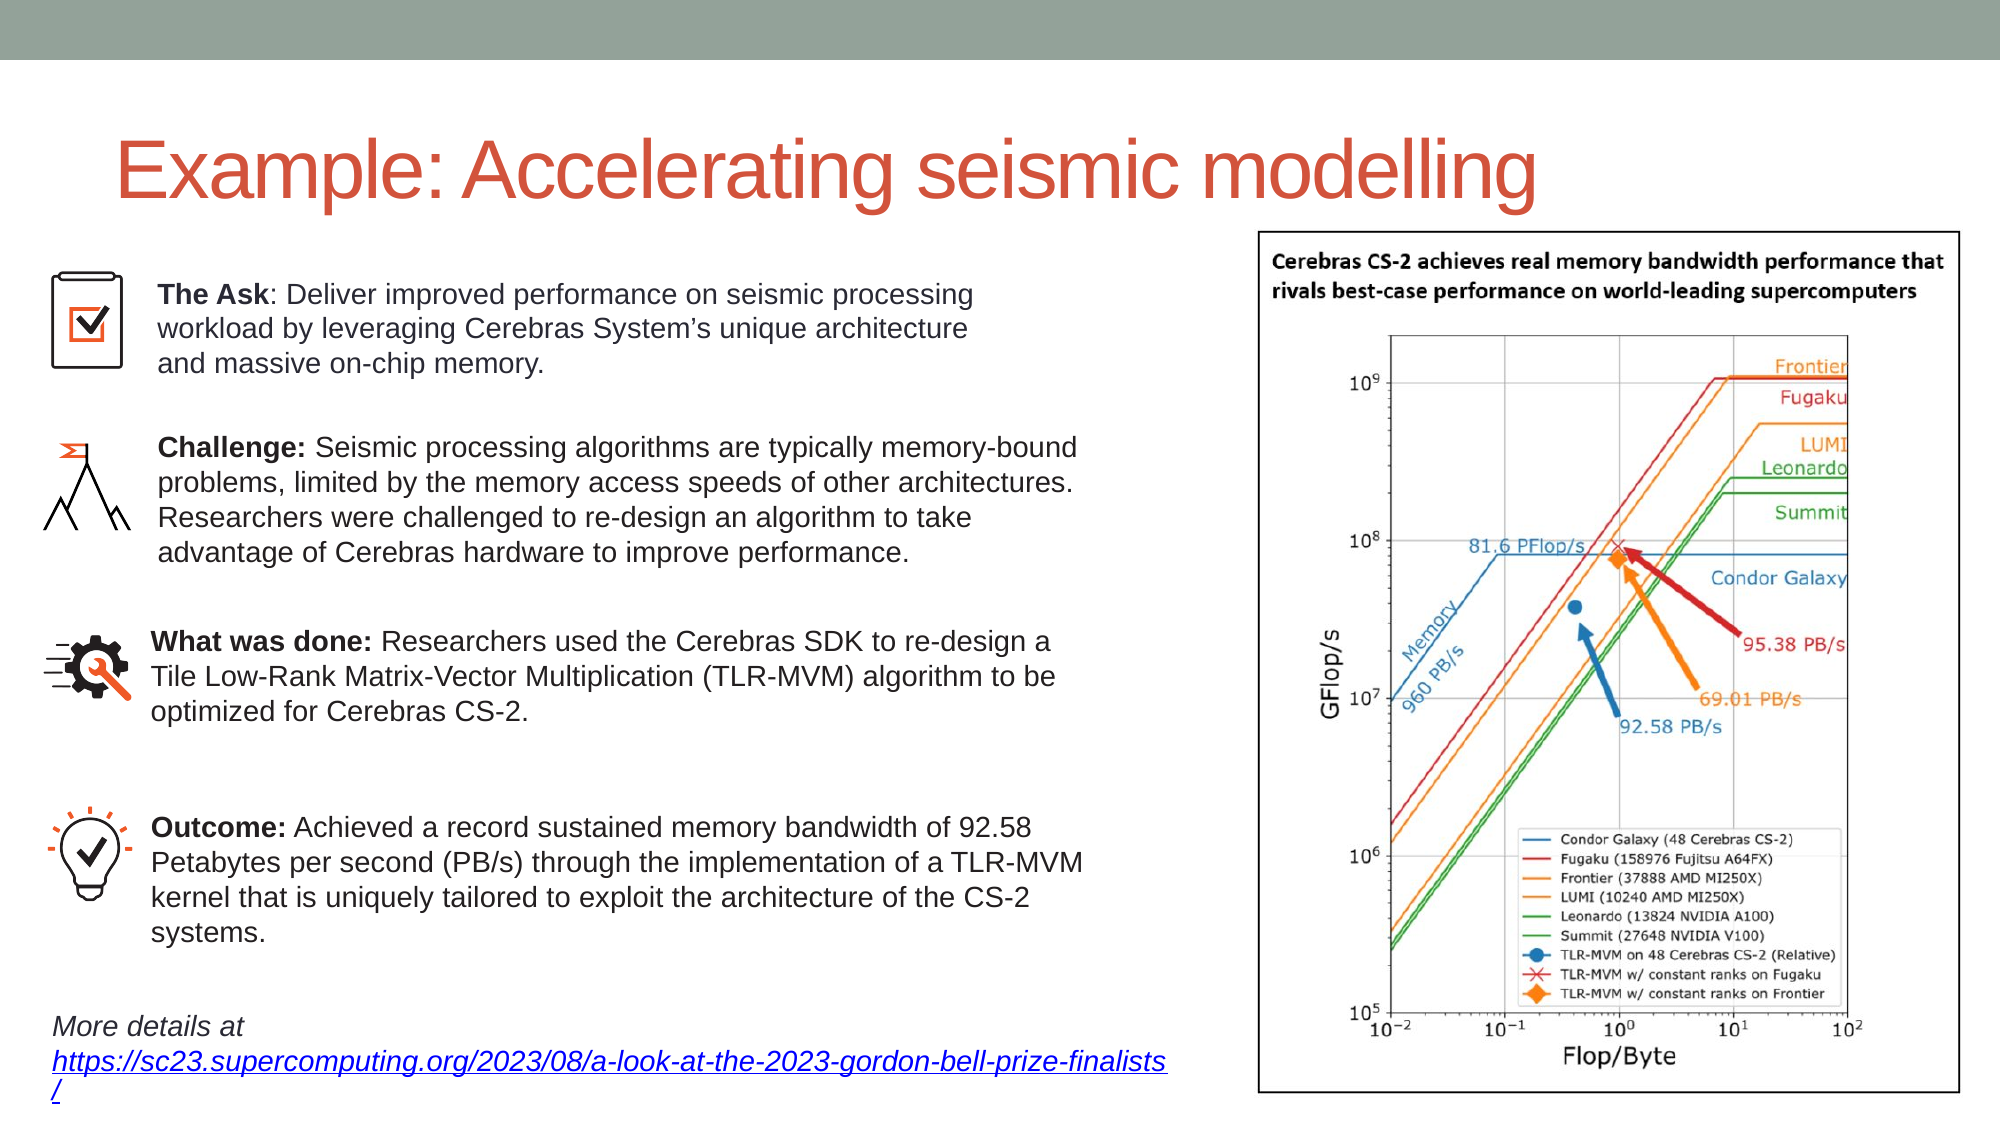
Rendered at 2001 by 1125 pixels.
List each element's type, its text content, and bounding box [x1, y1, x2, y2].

text_box Outcome: Achieved a record sustained memory bandwidth of 92.58 Petabytes per second (PB/s) through the implementation of a TLR-MVM kernel that is uniquely tailored to exploit the architecture of the CS-2 systems. [135, 800, 1116, 956]
text_box Challenge: Seismic processing algorithms are typically memory-bound problems, limited by the memory access speeds of other architectures. Researchers were challenged to re-design an algorithm to take advantage of Cerebras hardware to improve performance. [142, 420, 1130, 576]
picture [34, 436, 140, 542]
text_box More details at https://sc23.supercomputing.org/2023/08/a-look-at-the-2023-gordon-bell-prize-finalists/ [37, 999, 1189, 1120]
picture [1254, 227, 1963, 1098]
title Example: Accelerating seismic modelling [99, 87, 1900, 244]
text_box What was done: Researchers used the Cerebras SDK to re-design a Tile Low-Rank Matrix-Vector Multiplication (TLR-MVM) algorithm to be optimized for Cerebras CS-2. [135, 615, 1116, 735]
picture [35, 615, 141, 721]
picture [34, 267, 140, 373]
text_box The Ask: Deliver improved performance on seismic processing workload by leveraging Cerebras System’s unique architecture and massive on-chip memory. [142, 267, 1000, 388]
picture [36, 800, 143, 906]
